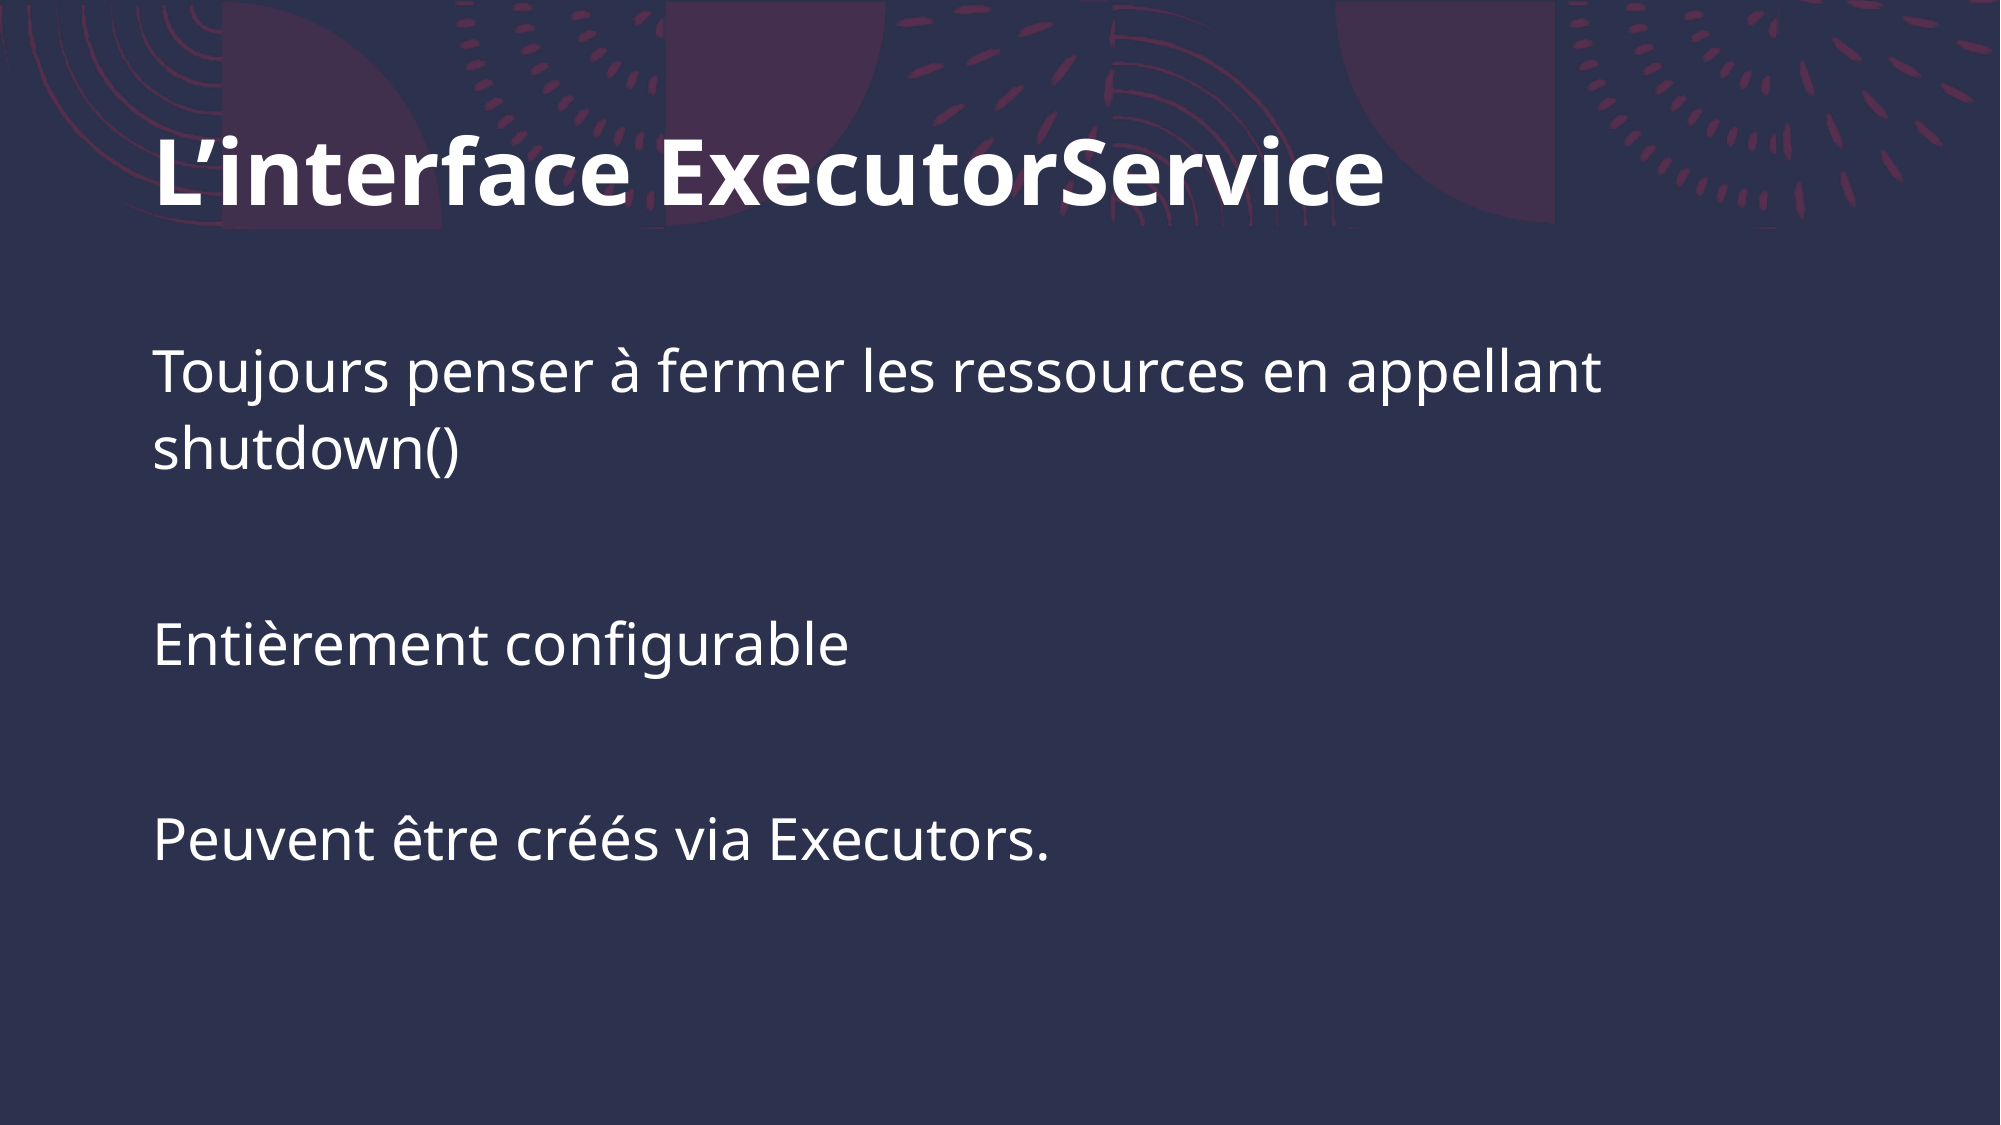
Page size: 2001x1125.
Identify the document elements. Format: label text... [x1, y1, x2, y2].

list Toujours penser à fermer les ressources en appellant shutdown() Entièrement configurable Peuvent être créés via Executors. [137, 319, 1863, 1009]
title L’interface ExecutorService [137, 60, 1863, 278]
